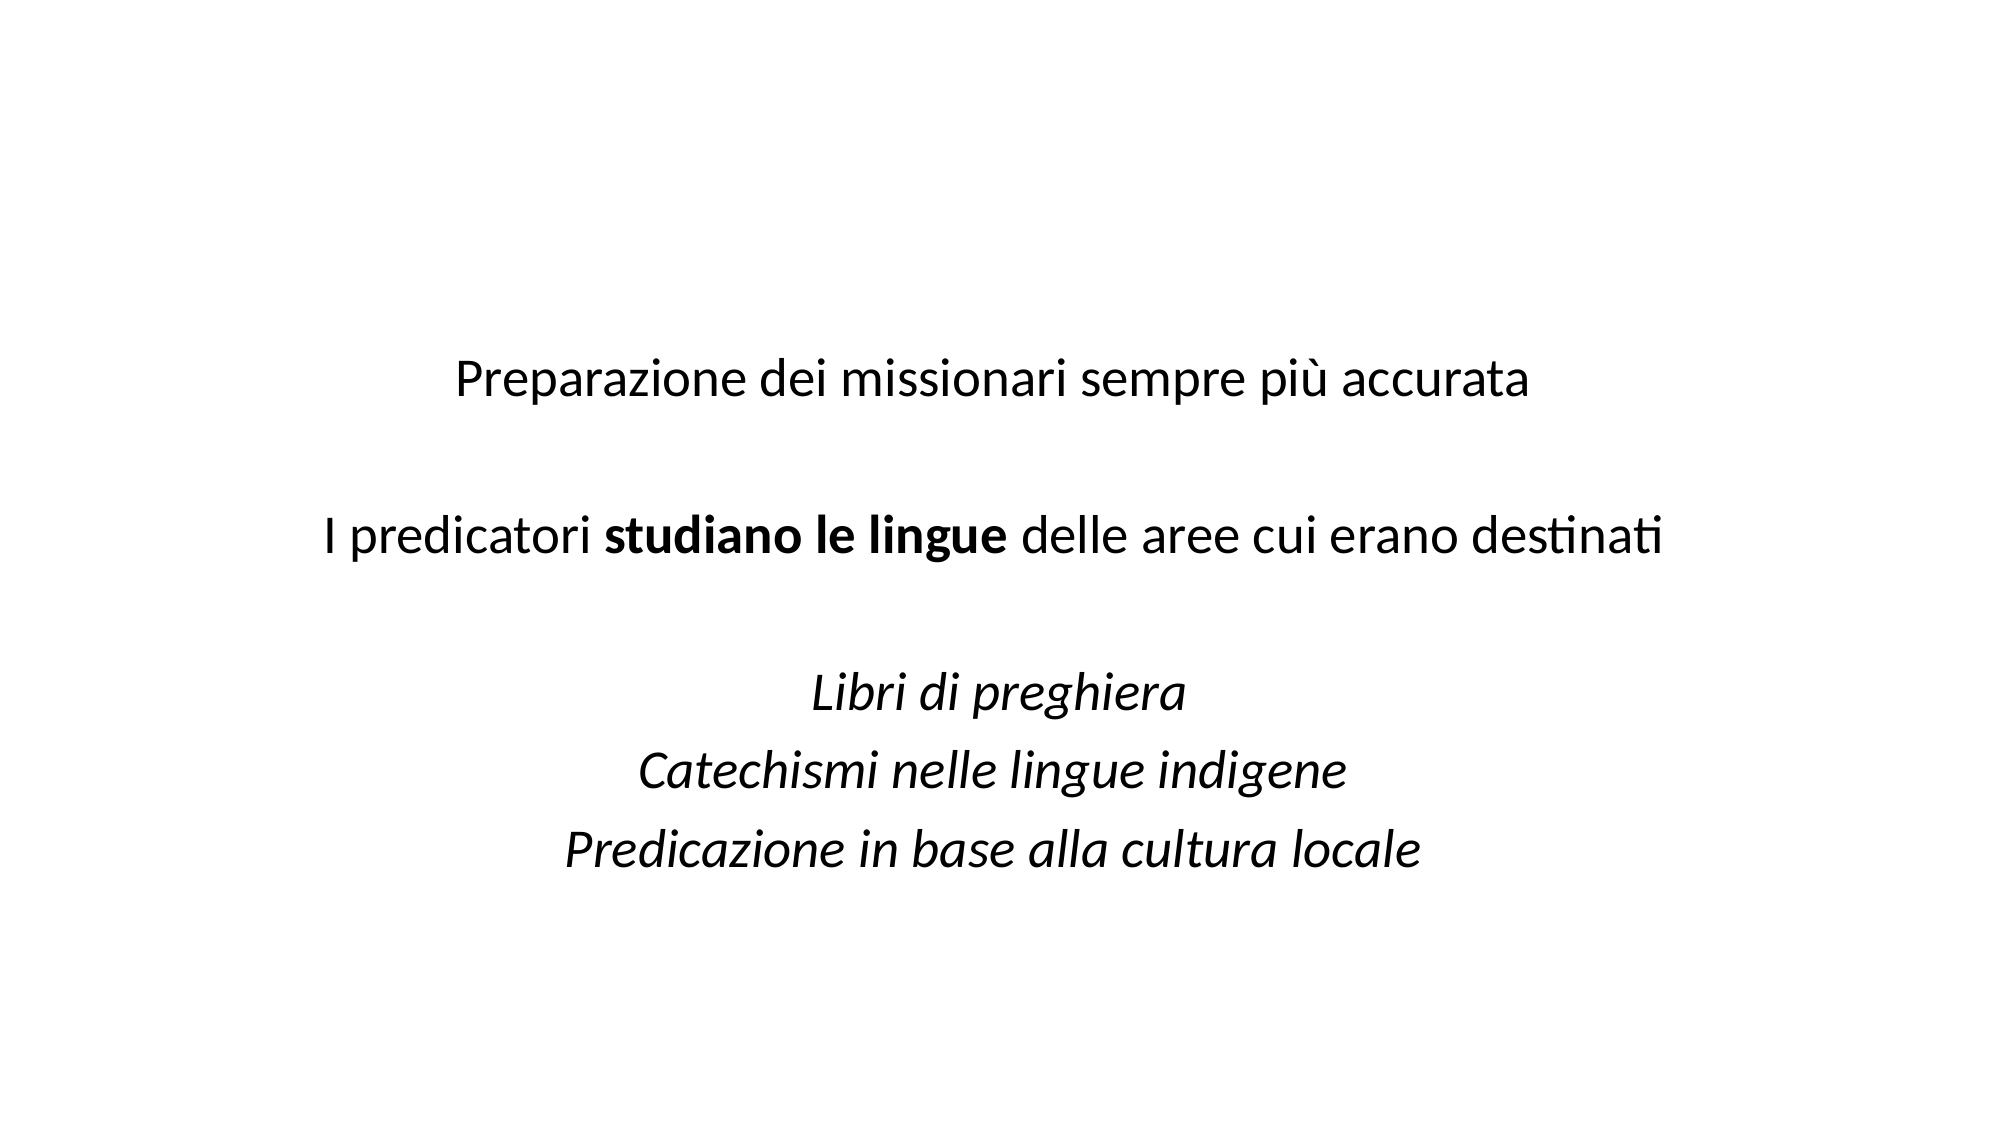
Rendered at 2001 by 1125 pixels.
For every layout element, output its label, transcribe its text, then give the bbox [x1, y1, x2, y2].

list Preparazione dei missionari sempre più accurata I predicatori studiano le lingue delle aree cui erano destinati Libri di preghiera Catechismi nelle lingue indigene Predicazione in base alla cultura locale [137, 177, 1863, 892]
